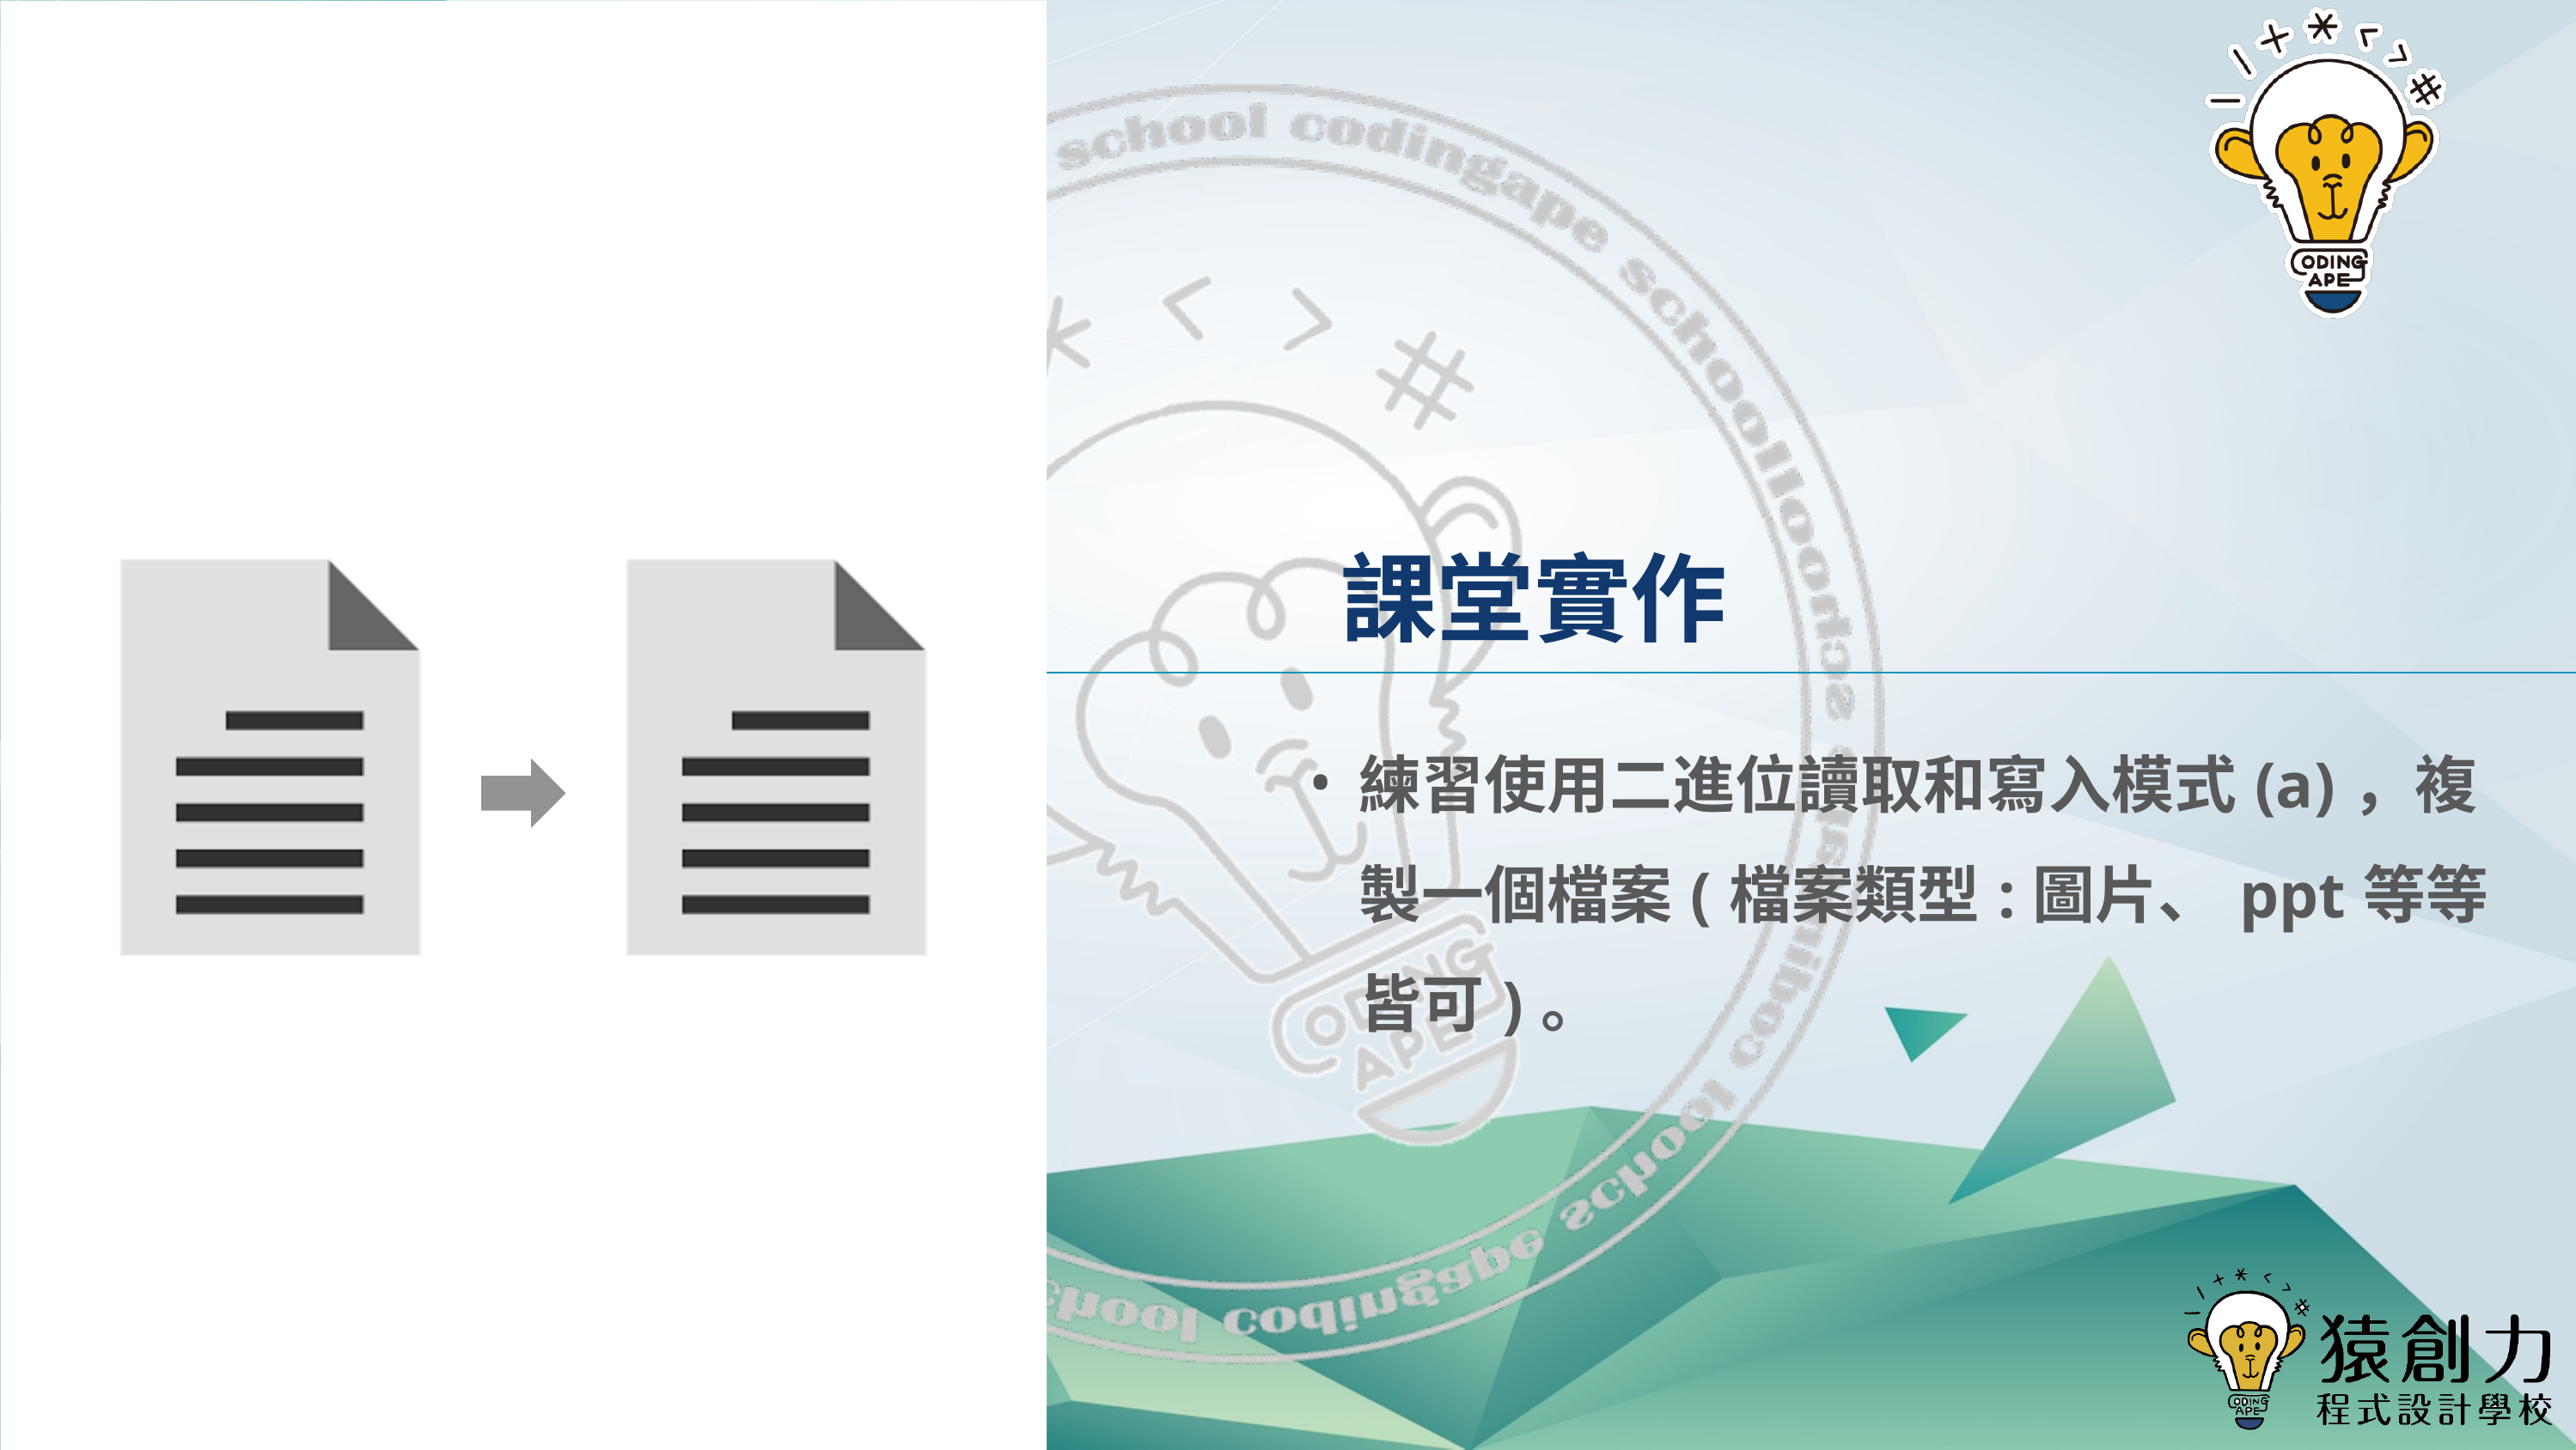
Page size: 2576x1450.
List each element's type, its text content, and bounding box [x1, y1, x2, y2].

text_box [518, 776, 528, 811]
picture [1047, 674, 2576, 1450]
picture [1047, 0, 2576, 671]
list 課堂實作 [1328, 280, 2513, 674]
picture [534, 515, 1021, 1002]
picture [27, 515, 515, 1002]
list 練習使用二進位讀取和寫入模式(a)，複製一個檔案(檔案類型:圖片、ppt等等皆可)。 [1297, 705, 2545, 1312]
text_box [0, 0, 1047, 1450]
